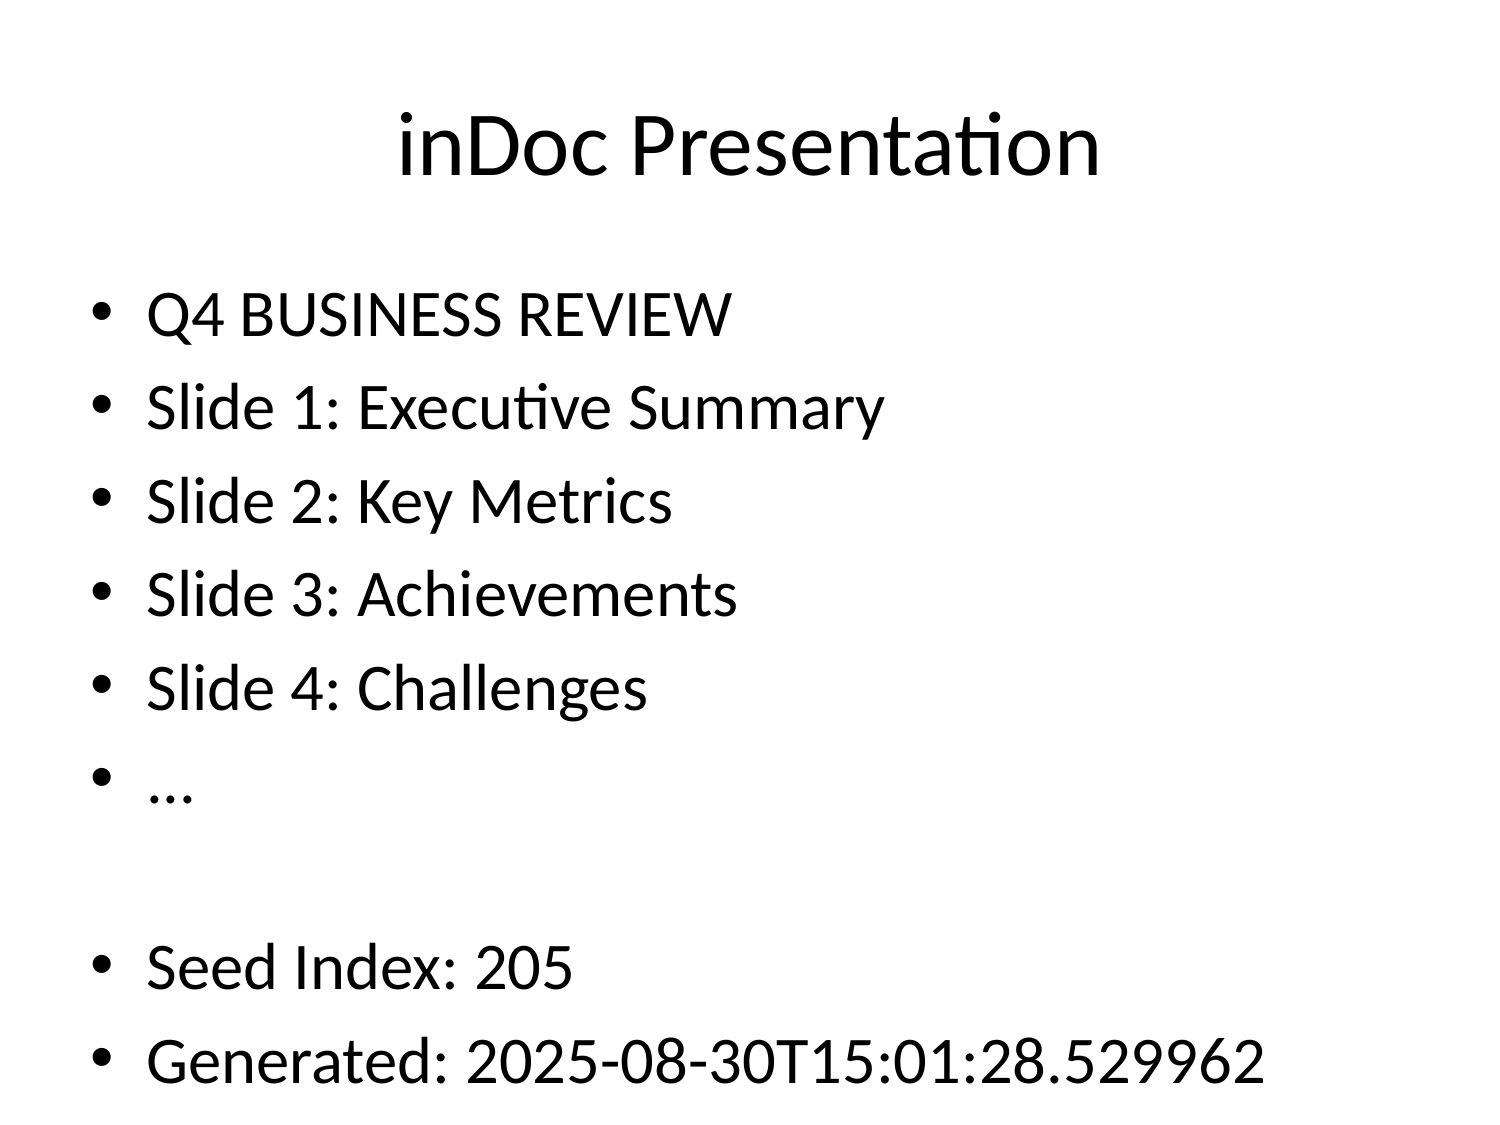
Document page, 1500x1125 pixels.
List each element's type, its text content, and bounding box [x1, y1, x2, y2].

title inDoc Presentation [75, 45, 1425, 233]
list Q4 BUSINESS REVIEW Slide 1: Executive Summary Slide 2: Key Metrics Slide 3: Achievements Slide 4: Challenges ... Seed Index: 205 Generated: 2025-08-30T15:01:28.529962 [75, 262, 1425, 1005]
